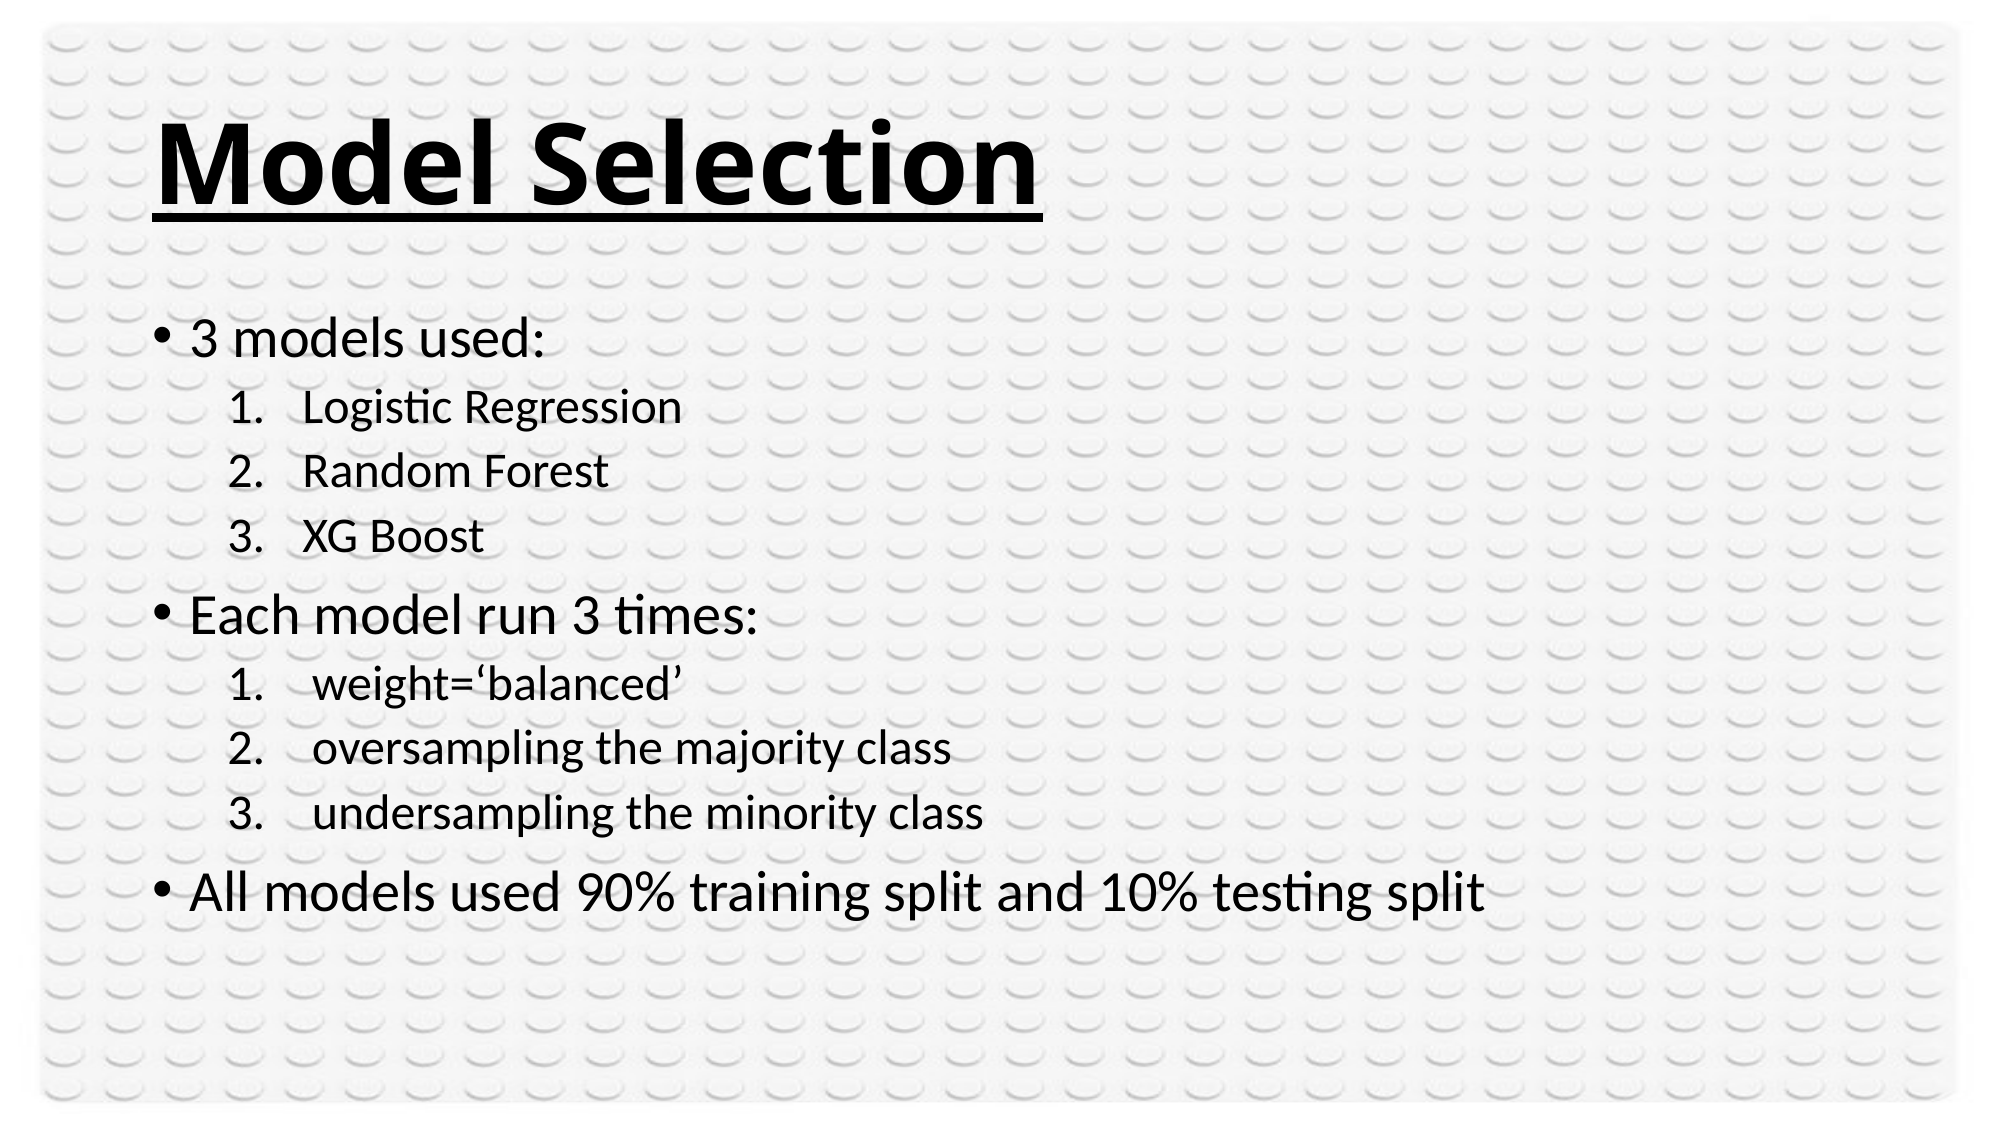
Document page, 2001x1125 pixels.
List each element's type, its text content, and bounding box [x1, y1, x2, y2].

list 3 models used: Logistic Regression Random Forest XG Boost Each model run 3 times: weight=‘balanced’ oversampling the majority class undersampling the minority class All models used 90% training split and 10% testing split [137, 299, 1863, 1014]
title Model Selection [137, 59, 1863, 278]
